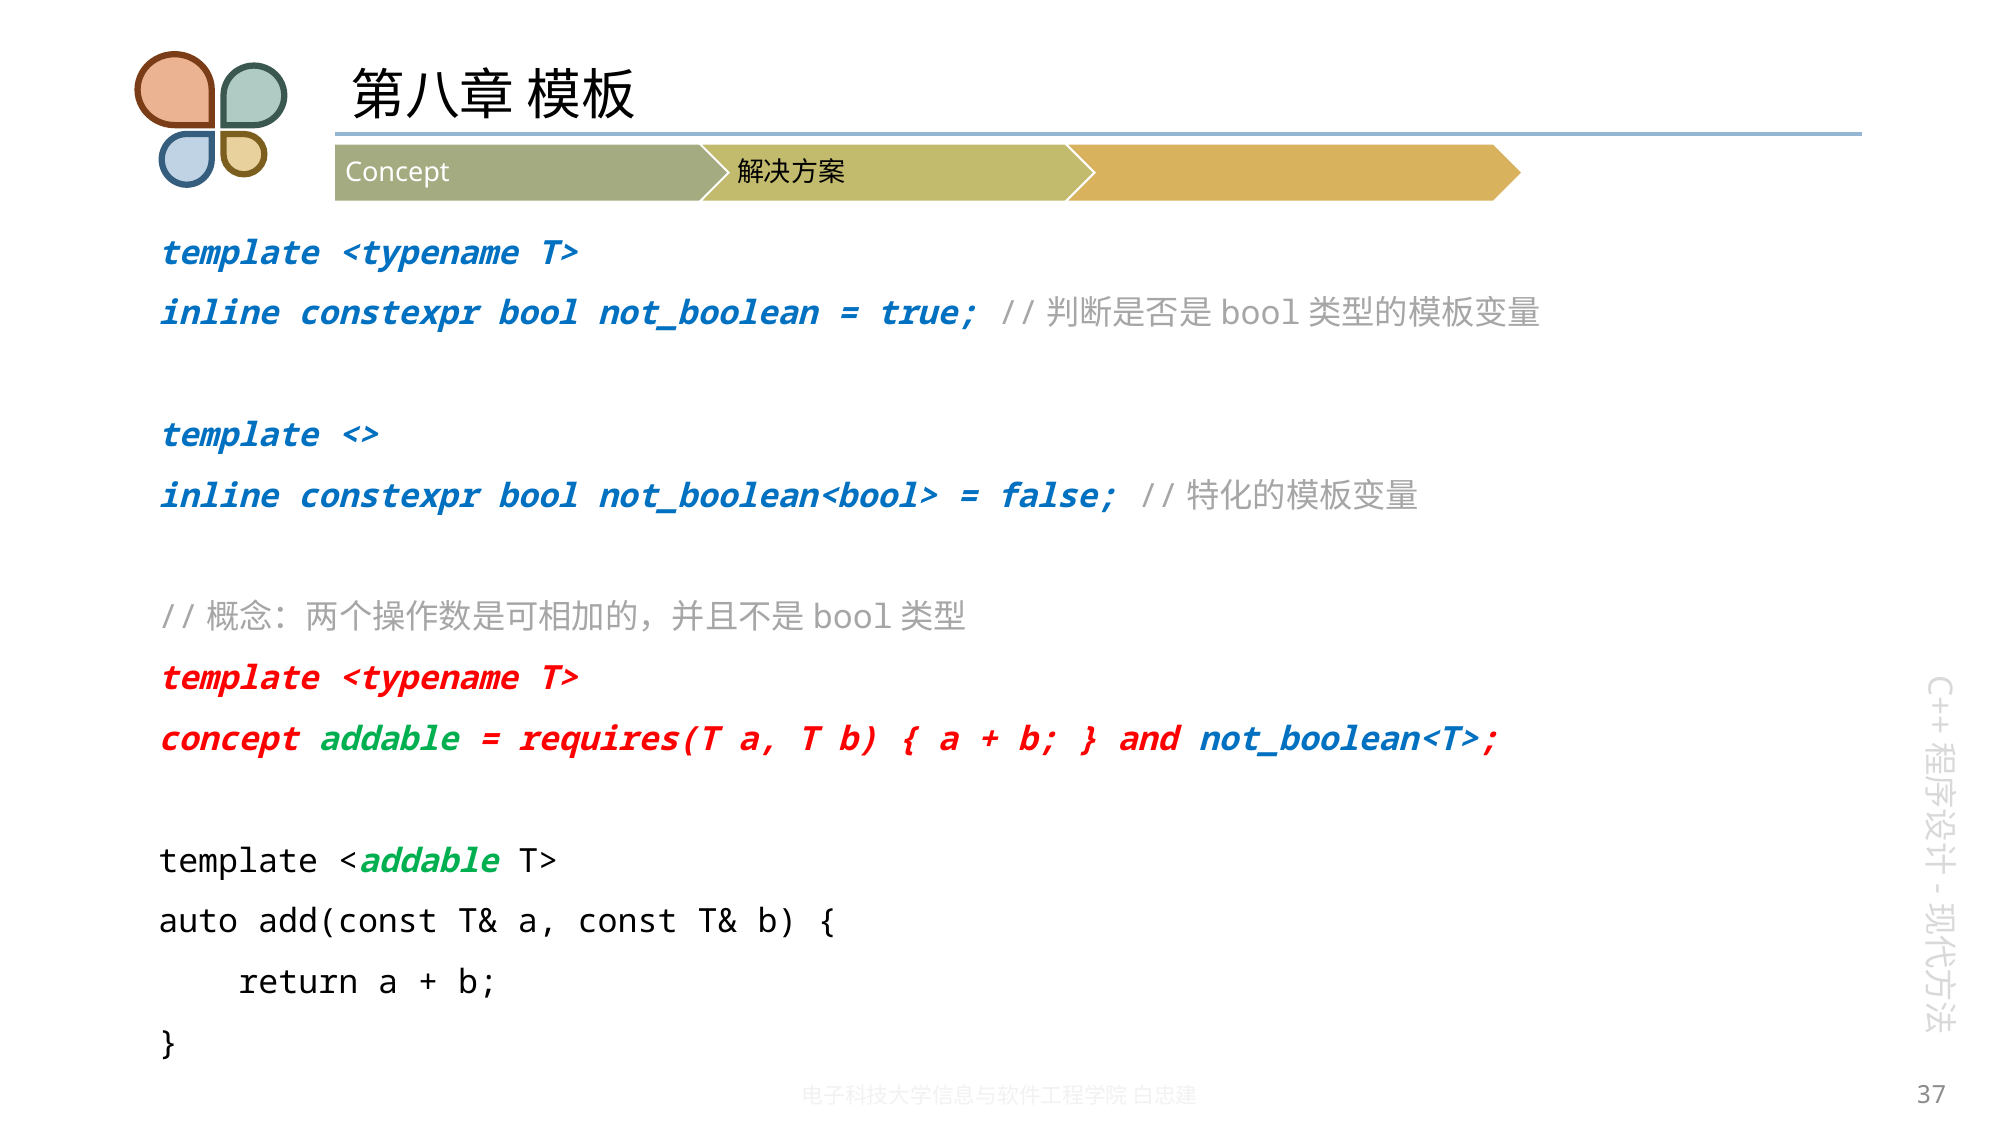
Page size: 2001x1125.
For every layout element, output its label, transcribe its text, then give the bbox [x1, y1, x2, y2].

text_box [333, 143, 1524, 202]
title 第八章 模板 [335, 59, 1863, 134]
slide_number 37 [1862, 1065, 2000, 1125]
list template <typename T> inline constexpr bool not_boolean = true; //判断是否是bool类型的模板变量 template <> inline constexpr bool not_boolean<bool> = false; //特化的模板变量 //概念：两个操作数是可相加的，并且不是bool类型 template <typename T> concept addable = requires(T a, T b) { a + b; } and not_boolean<T>; template <addable T> auto add(const T& a, const T& b) { return a + b; } [143, 223, 1863, 1066]
